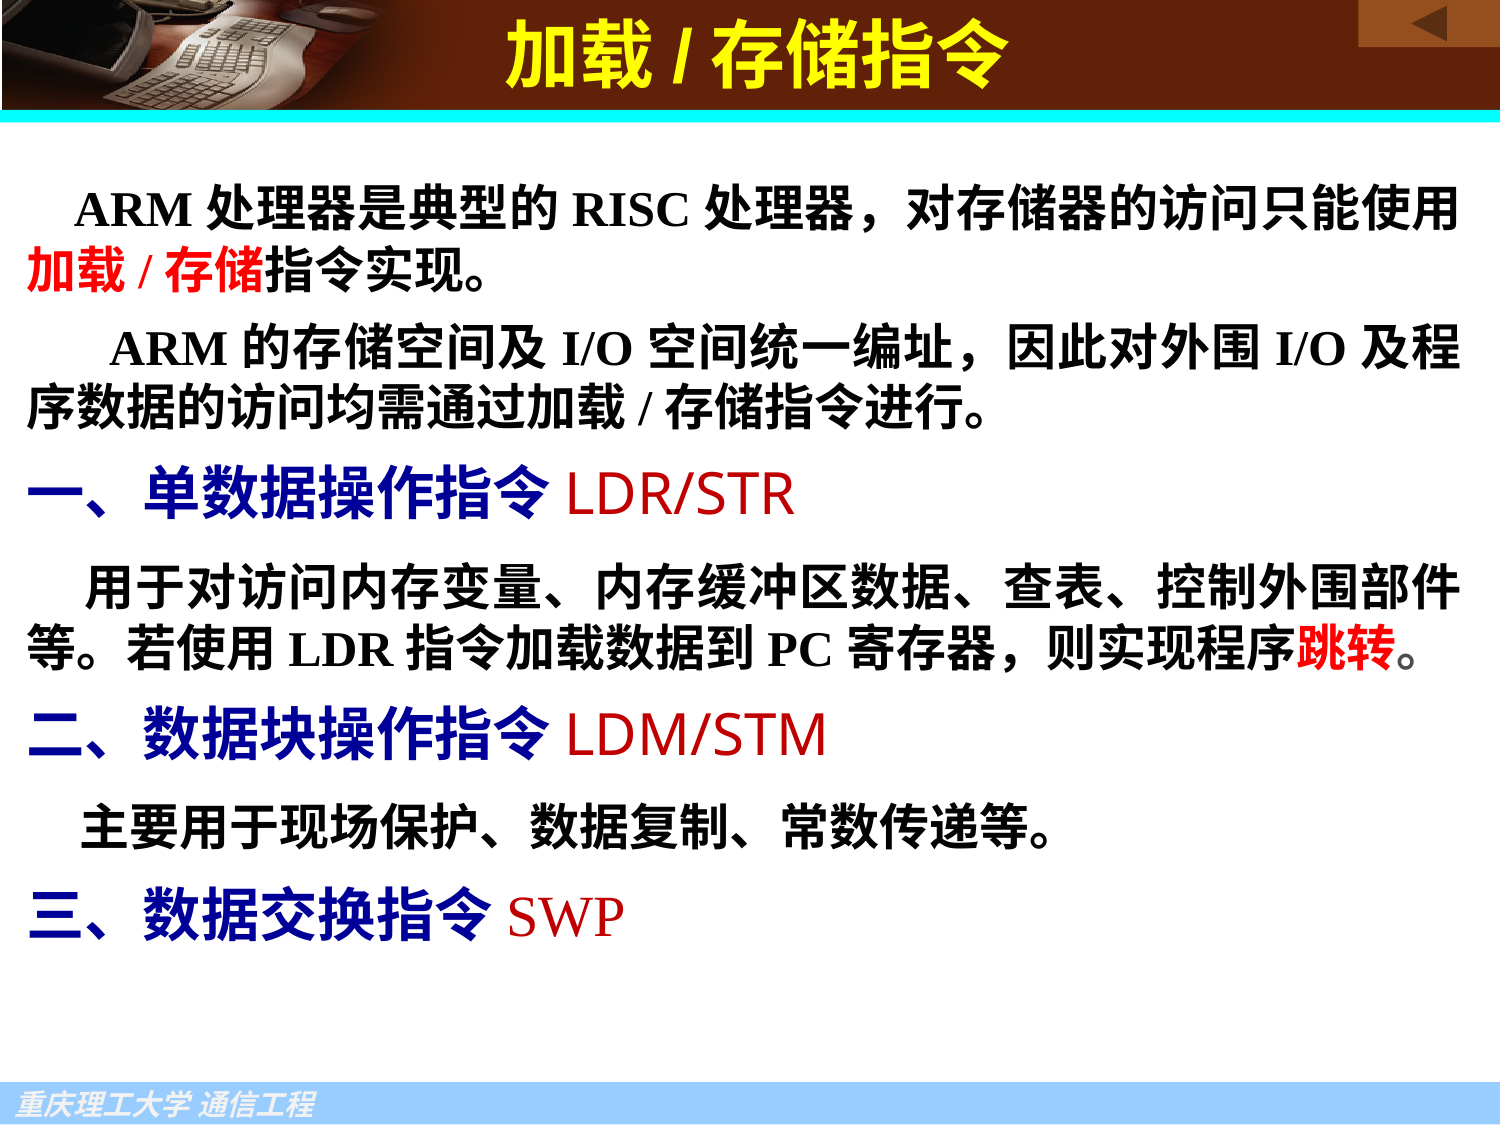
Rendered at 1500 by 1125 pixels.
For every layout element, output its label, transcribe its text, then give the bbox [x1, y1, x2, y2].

picture [2, 0, 1500, 109]
text_box [1358, 0, 1500, 48]
text_box ARM处理器是典型的RISC处理器，对存储器的访问只能使用加载/存储指令实现。 ARM的存储空间及I/O空间统一编址，因此对外围I/O及程序数据的访问均需通过加载/存储指令进行。 一、单数据操作指令LDR/STR 用于对访问内存变量、内存缓冲区数据、查表、控制外围部件等。若使用LDR指令加载数据到PC寄存器，则实现程序跳转。 二、数据块操作指令LDM/STM 主要用于现场保护、数据复制、常数传递等。 三、数据交换指令SWP [11, 161, 1477, 956]
title 加载/存储指令 [35, 0, 1480, 106]
